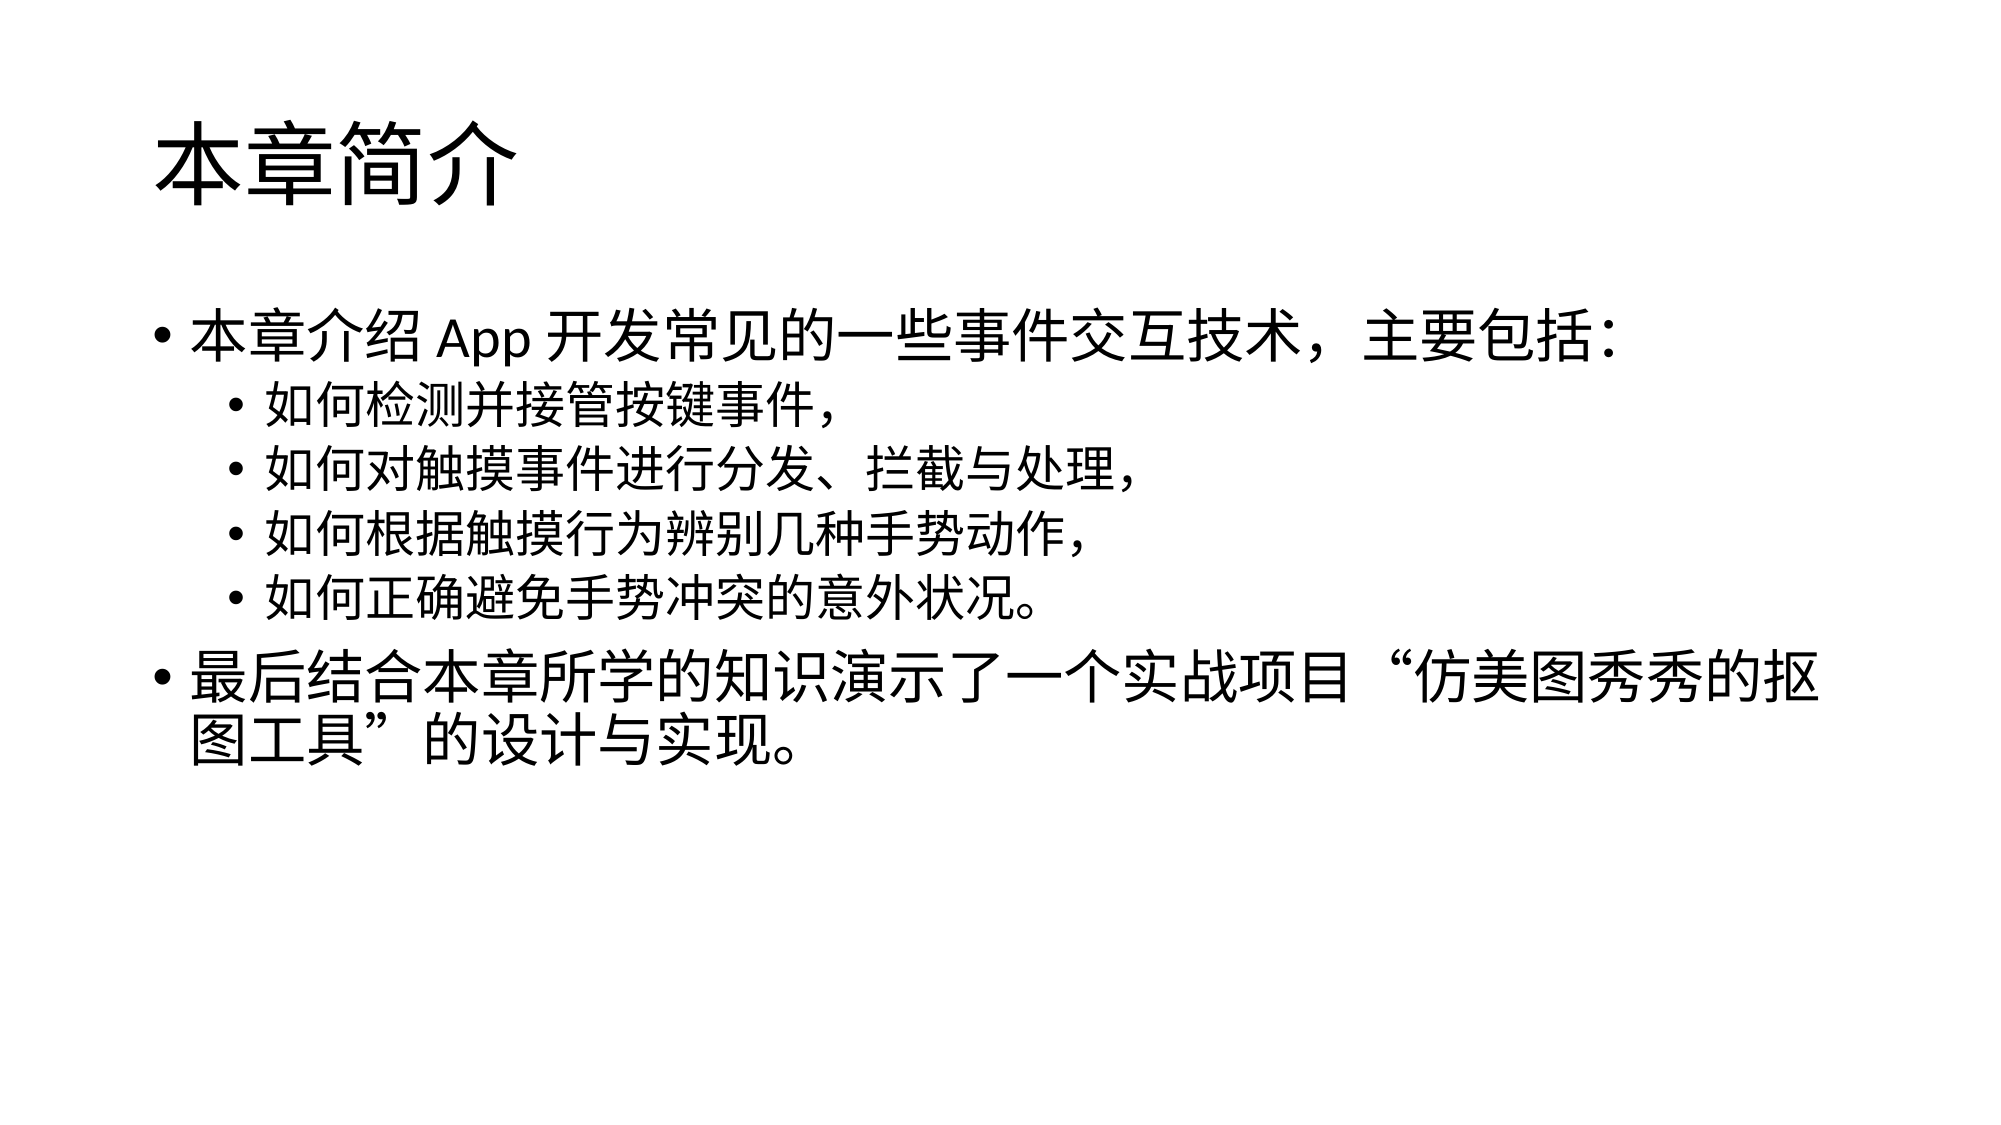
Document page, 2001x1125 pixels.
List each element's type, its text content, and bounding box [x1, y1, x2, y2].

list 本章介绍App开发常见的一些事件交互技术，主要包括： 如何检测并接管按键事件， 如何对触摸事件进行分发、拦截与处理， 如何根据触摸行为辨别几种手势动作， 如何正确避免手势冲突的意外状况。 最后结合本章所学的知识演示了一个实战项目“仿美图秀秀的抠图工具”的设计与实现。 [137, 299, 1863, 1014]
title 本章简介 [137, 59, 1863, 278]
